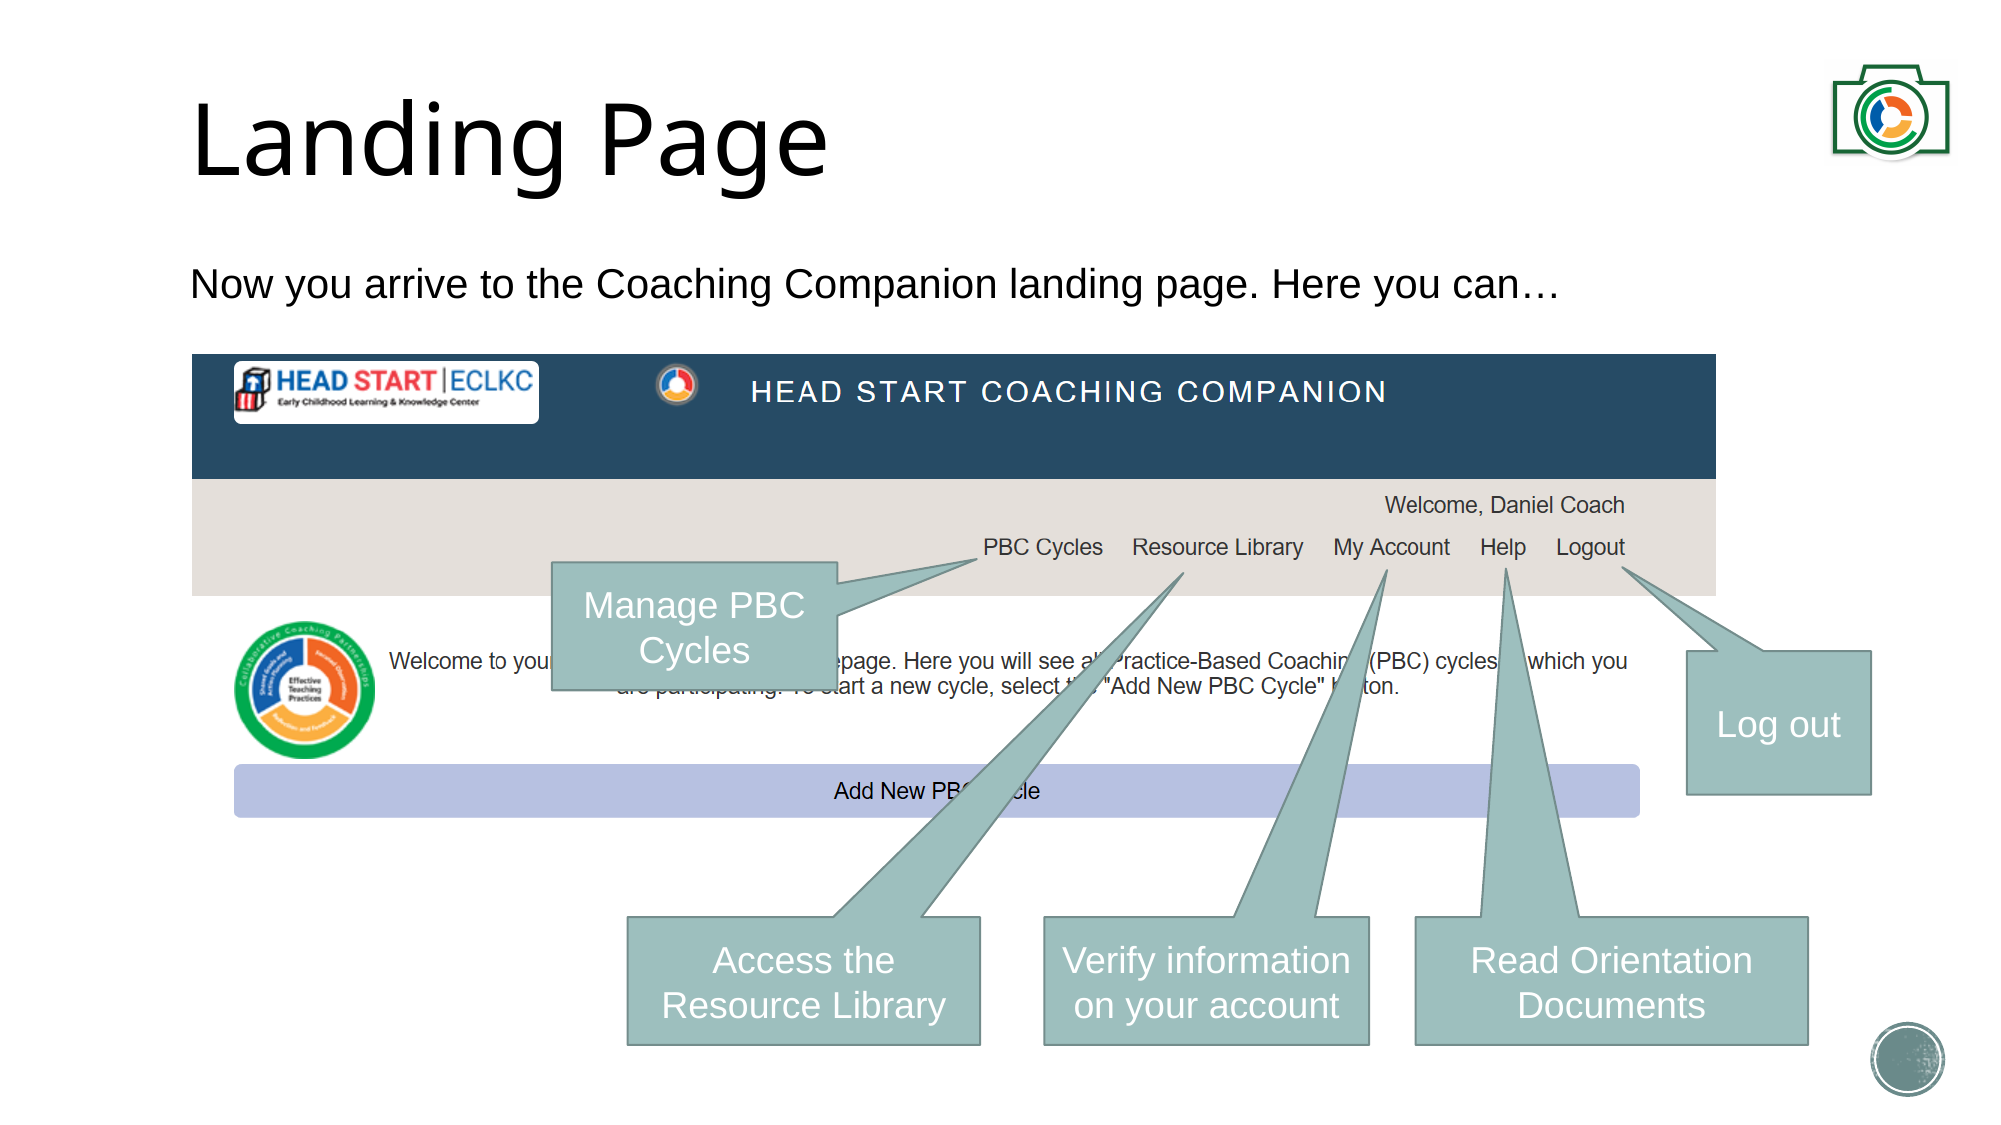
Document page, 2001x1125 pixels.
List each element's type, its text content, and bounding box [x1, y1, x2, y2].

picture [192, 355, 1715, 1090]
title Landing Page [174, 33, 1825, 254]
text_box Log out [1717, 622, 1873, 796]
picture [1824, 59, 1958, 166]
list Now you arrive to the Coaching Companion landing page. Here you can… [174, 255, 1825, 980]
text_box Read Orientation Documents [1717, 916, 1810, 1046]
